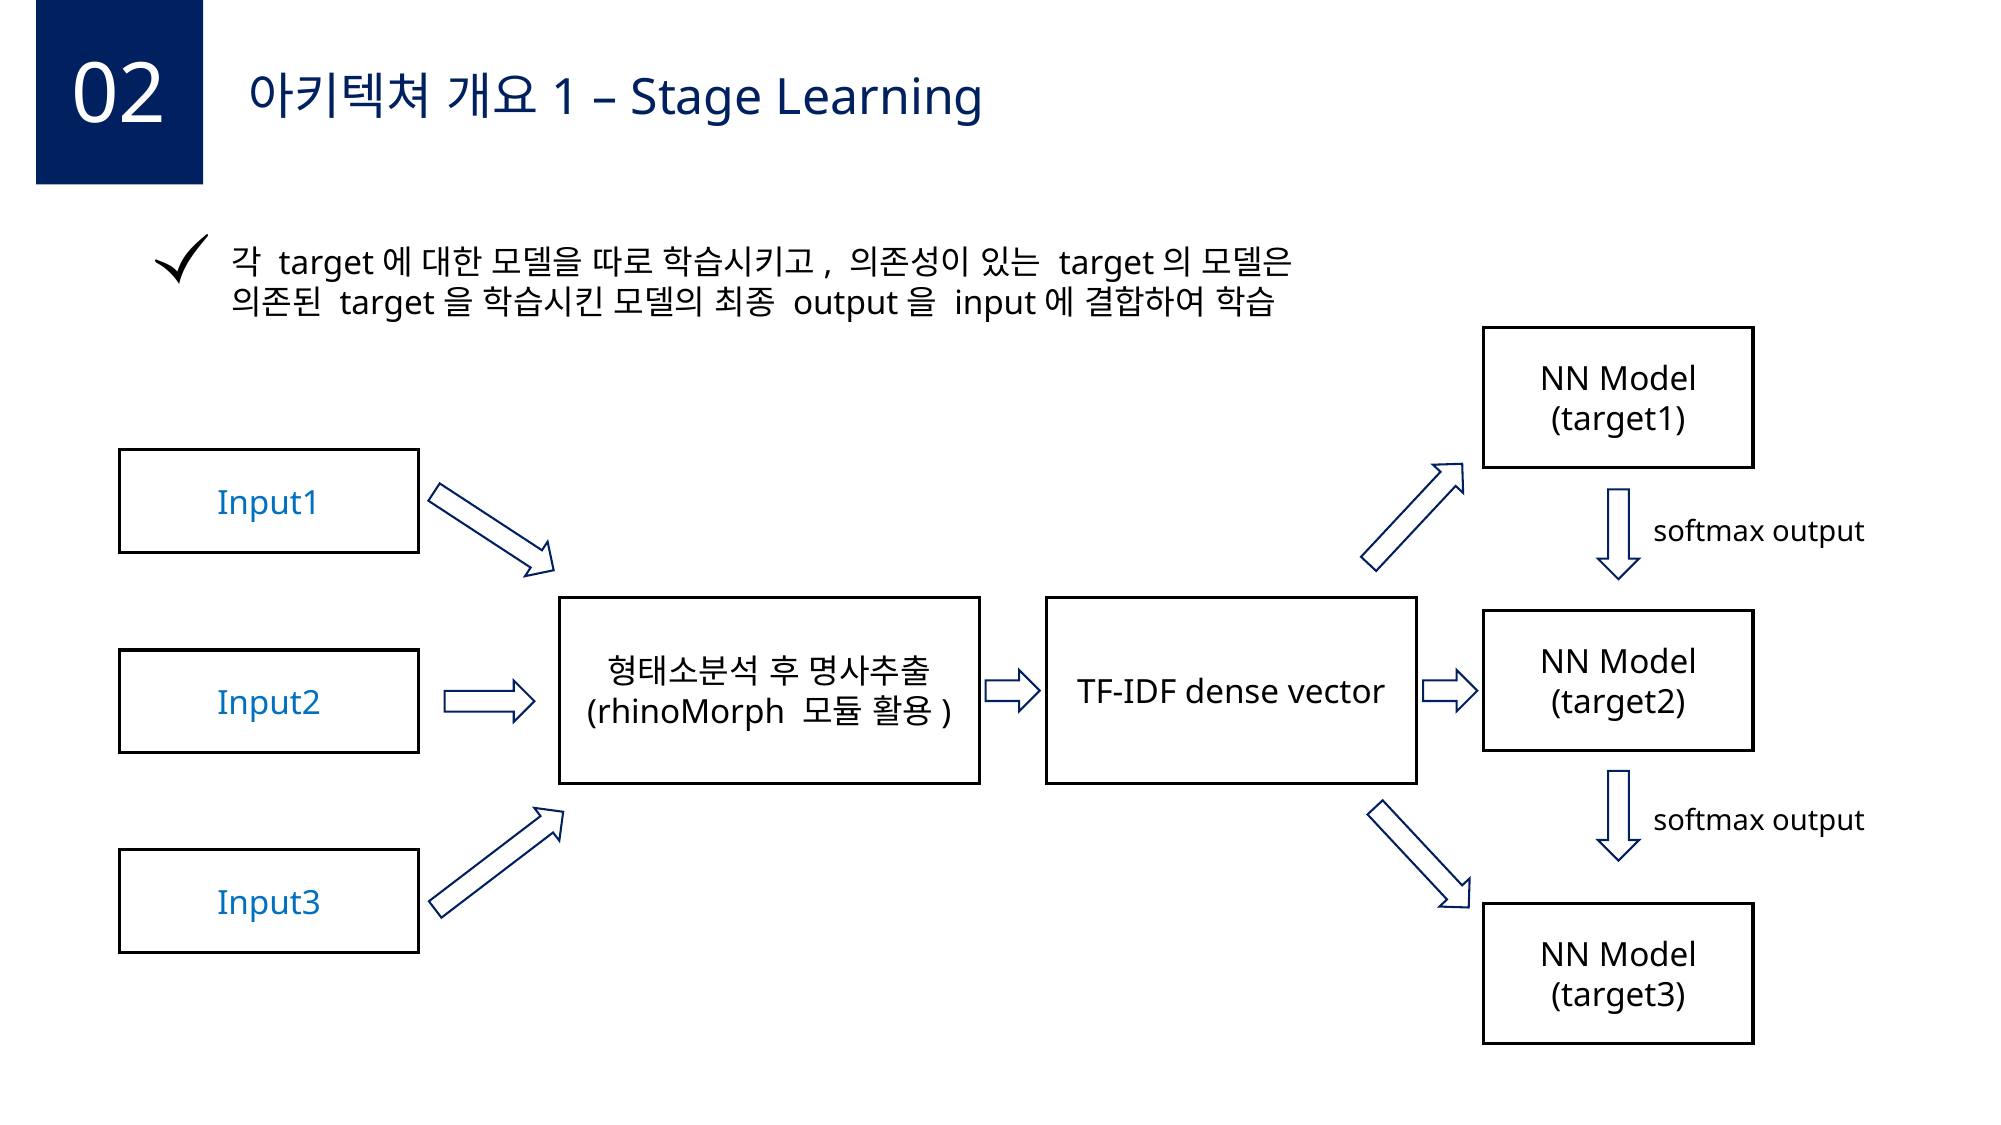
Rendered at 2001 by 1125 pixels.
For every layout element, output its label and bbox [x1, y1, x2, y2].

text_box [155, 233, 1397, 330]
text_box [36, 0, 1026, 185]
text_box [119, 327, 1921, 1044]
